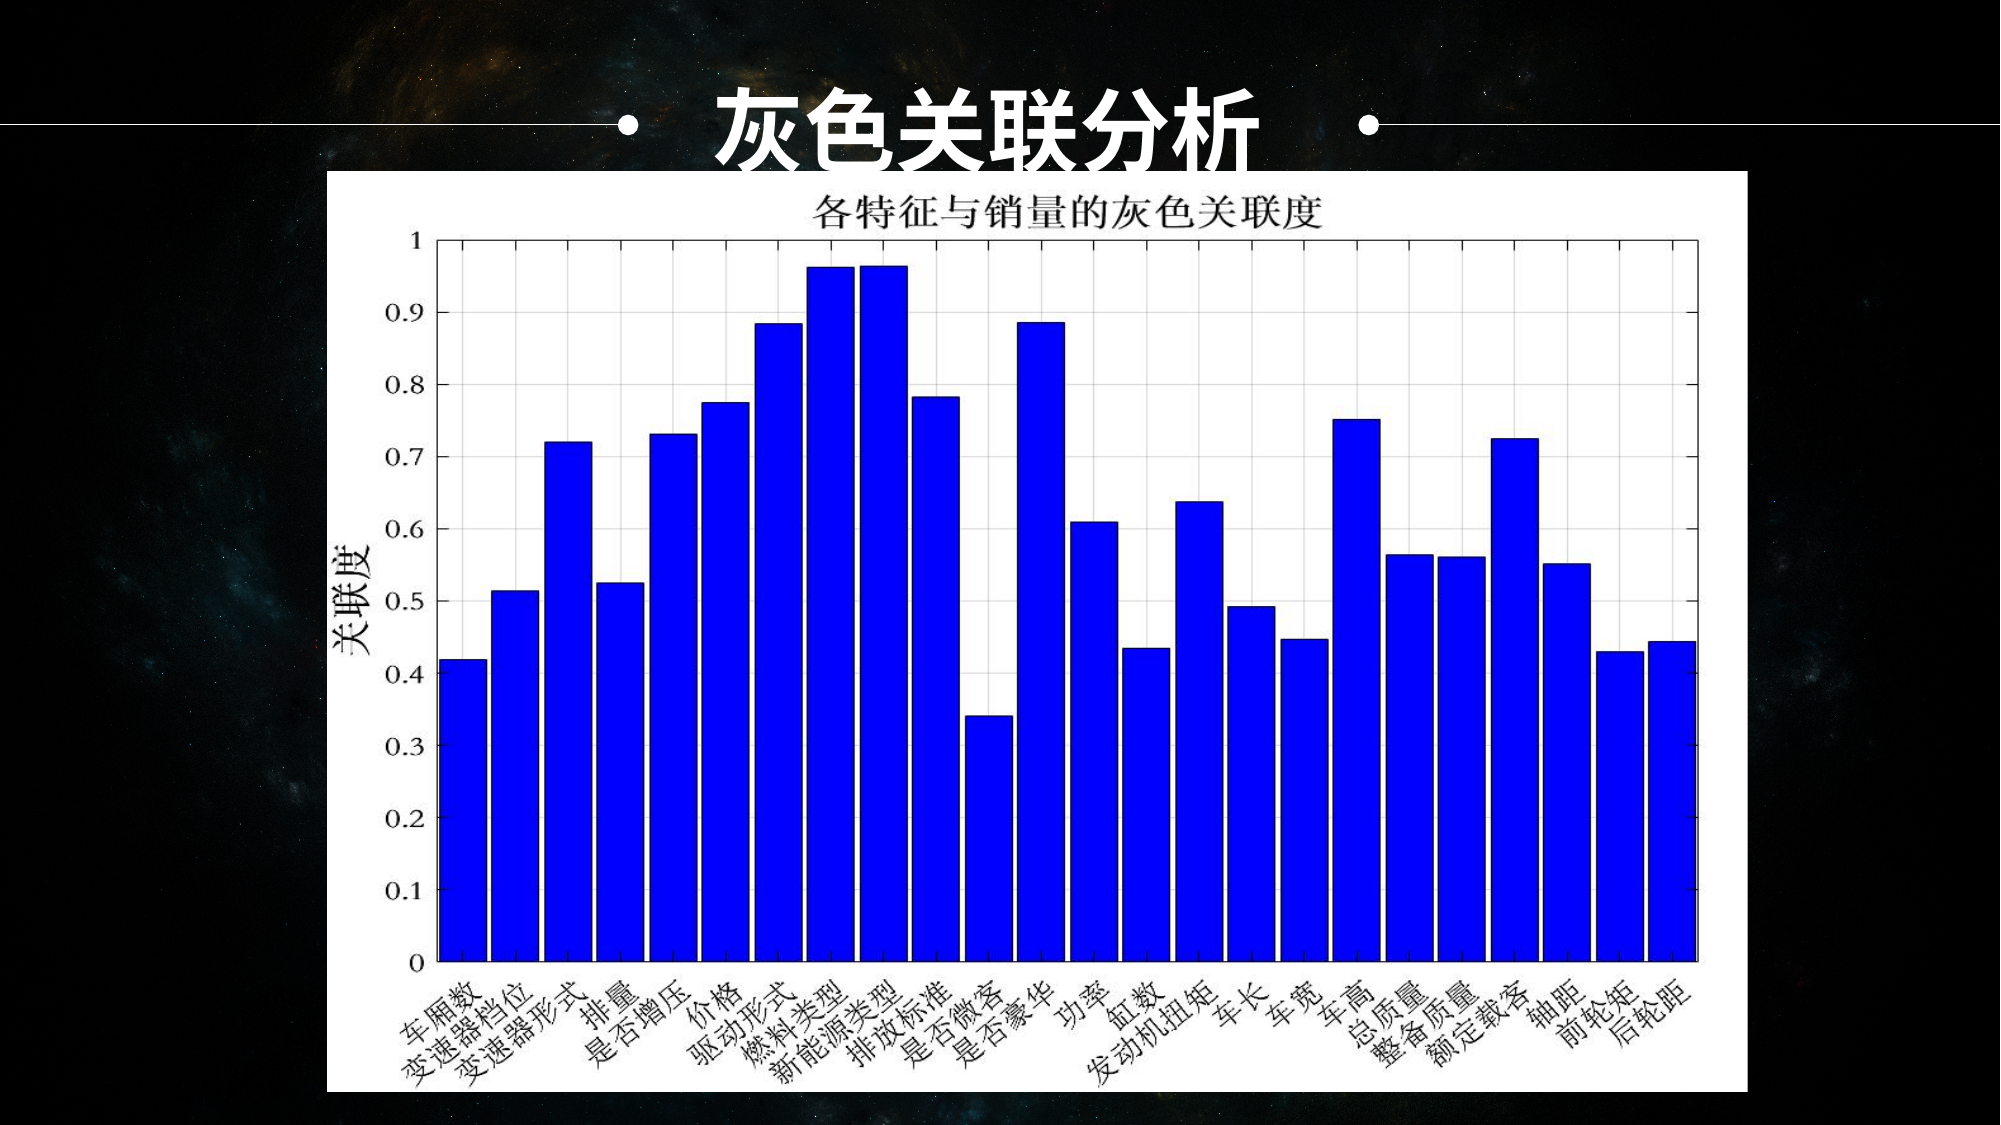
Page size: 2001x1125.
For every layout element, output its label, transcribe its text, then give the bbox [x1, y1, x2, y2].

list 灰色关联分析 [695, 33, 1280, 171]
picture [0, 0, 2000, 1125]
